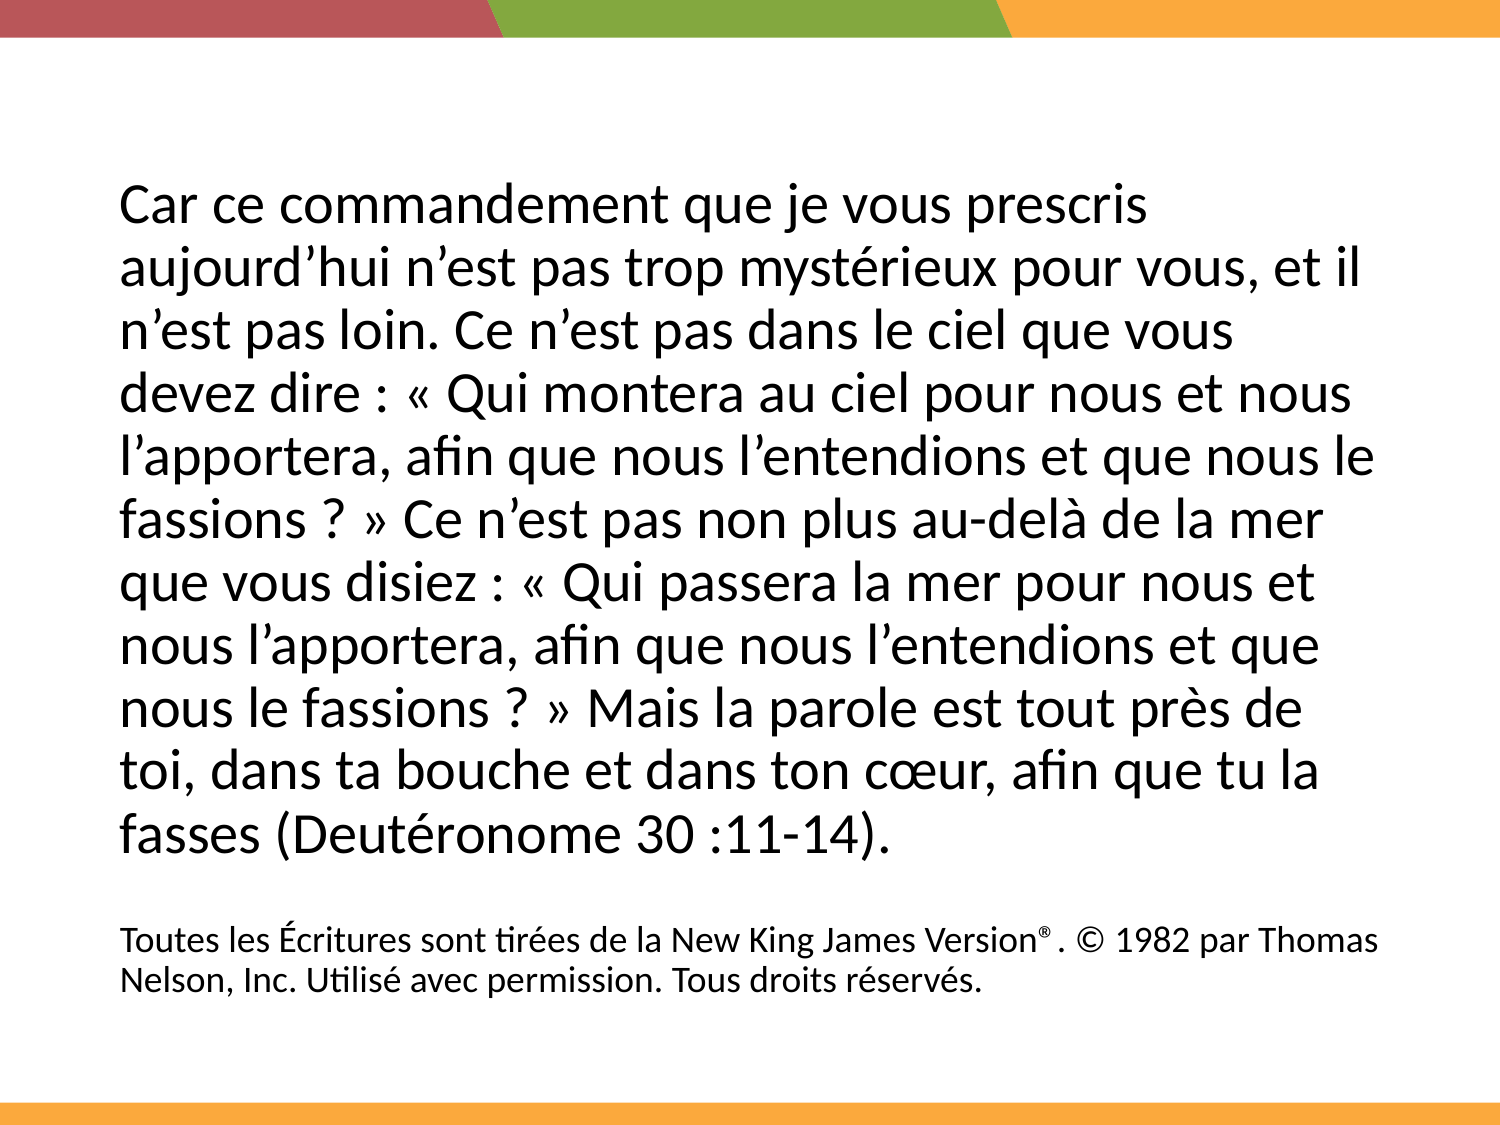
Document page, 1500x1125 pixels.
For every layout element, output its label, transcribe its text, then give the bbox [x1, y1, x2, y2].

list Car ce commandement que je vous prescris aujourd’hui n’est pas trop mystérieux pour vous, et il n’est pas loin. Ce n’est pas dans le ciel que vous devez dire : « Qui montera au ciel pour nous et nous l’apportera, afin que nous l’entendions et que nous le fassions ? » Ce n’est pas non plus au-delà de la mer que vous disiez : « Qui passera la mer pour nous et nous l’apportera, afin que nous l’entendions et que nous le fassions ? » Mais la parole est tout près de toi, dans ta bouche et dans ton cœur, afin que tu la fasses (Deutéronome 30 :11-14). Toutes les Écritures sont tirées de la New King James Version®. © 1982 par Thomas Nelson, Inc. Utilisé avec permission. Tous droits réservés. [103, 165, 1397, 965]
